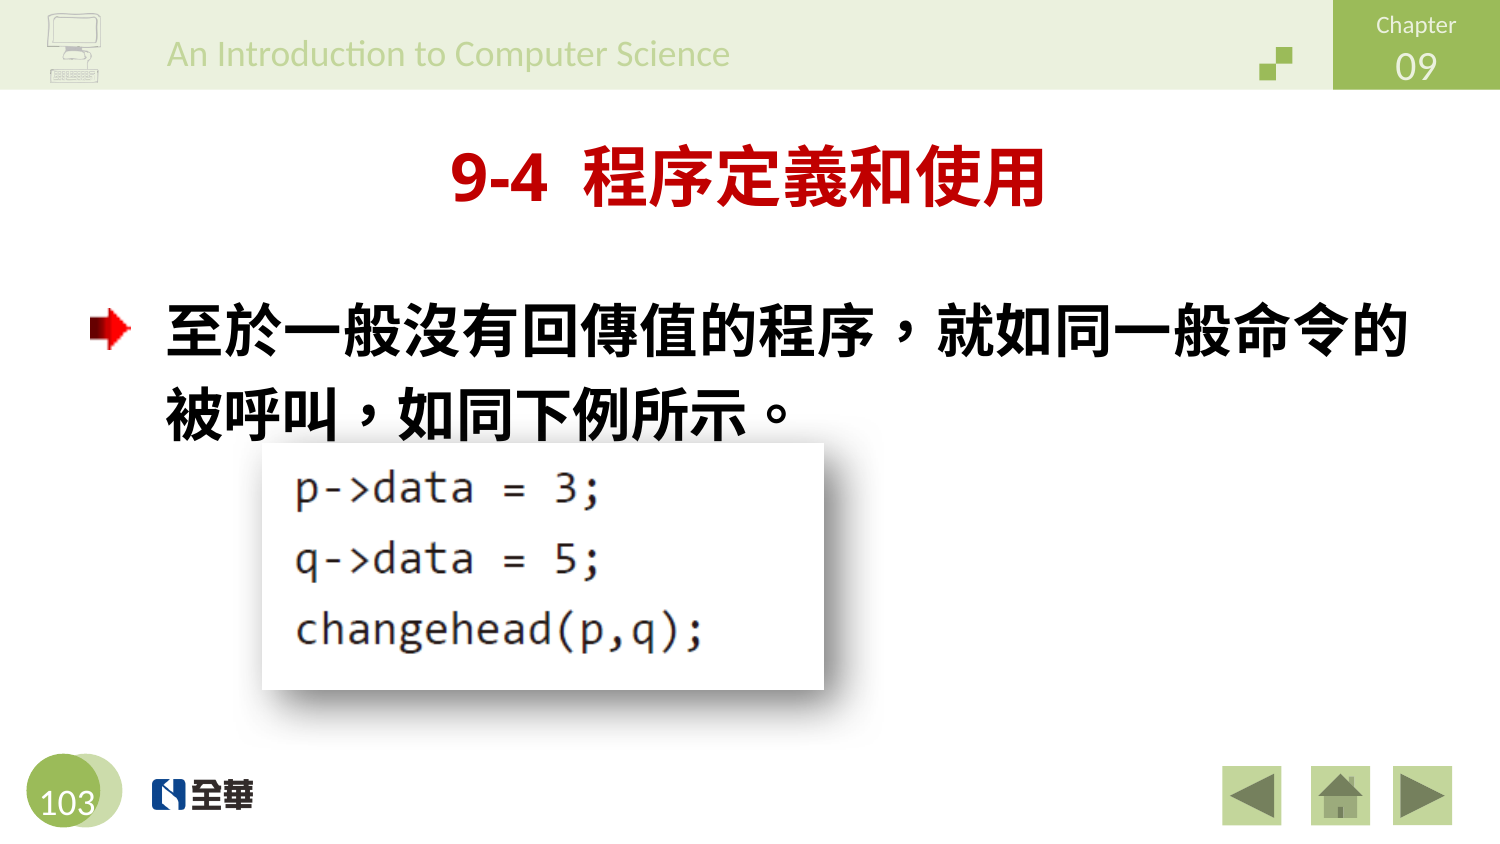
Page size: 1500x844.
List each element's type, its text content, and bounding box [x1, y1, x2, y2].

picture [47, 13, 101, 83]
list 至於一般沒有回傳值的程序，就如同一般命令的被呼叫，如同下例所示。 [75, 272, 1425, 754]
picture [152, 779, 253, 810]
title 9-4 程序定義和使用 [75, 104, 1425, 245]
picture [262, 443, 824, 690]
picture [90, 308, 131, 350]
